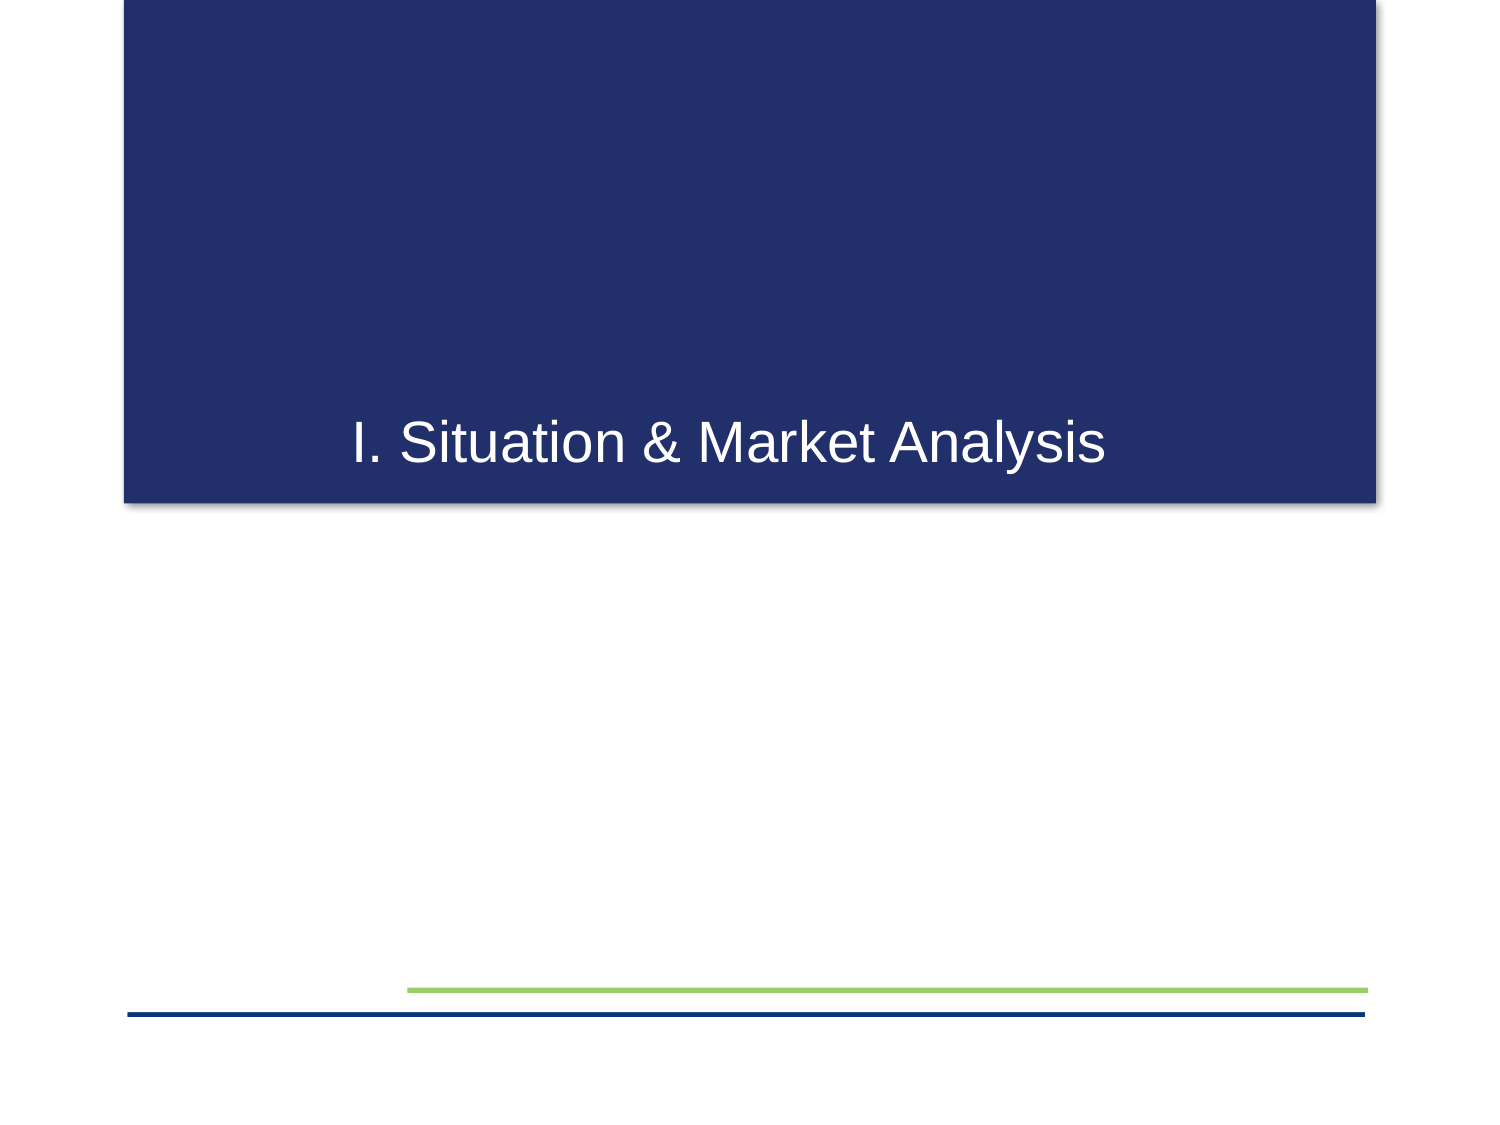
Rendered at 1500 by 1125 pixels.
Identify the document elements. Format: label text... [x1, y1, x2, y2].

text_box [407, 987, 1368, 993]
text_box [123, 0, 1376, 504]
text_box I. Situation & Market Analysis [336, 361, 1193, 482]
